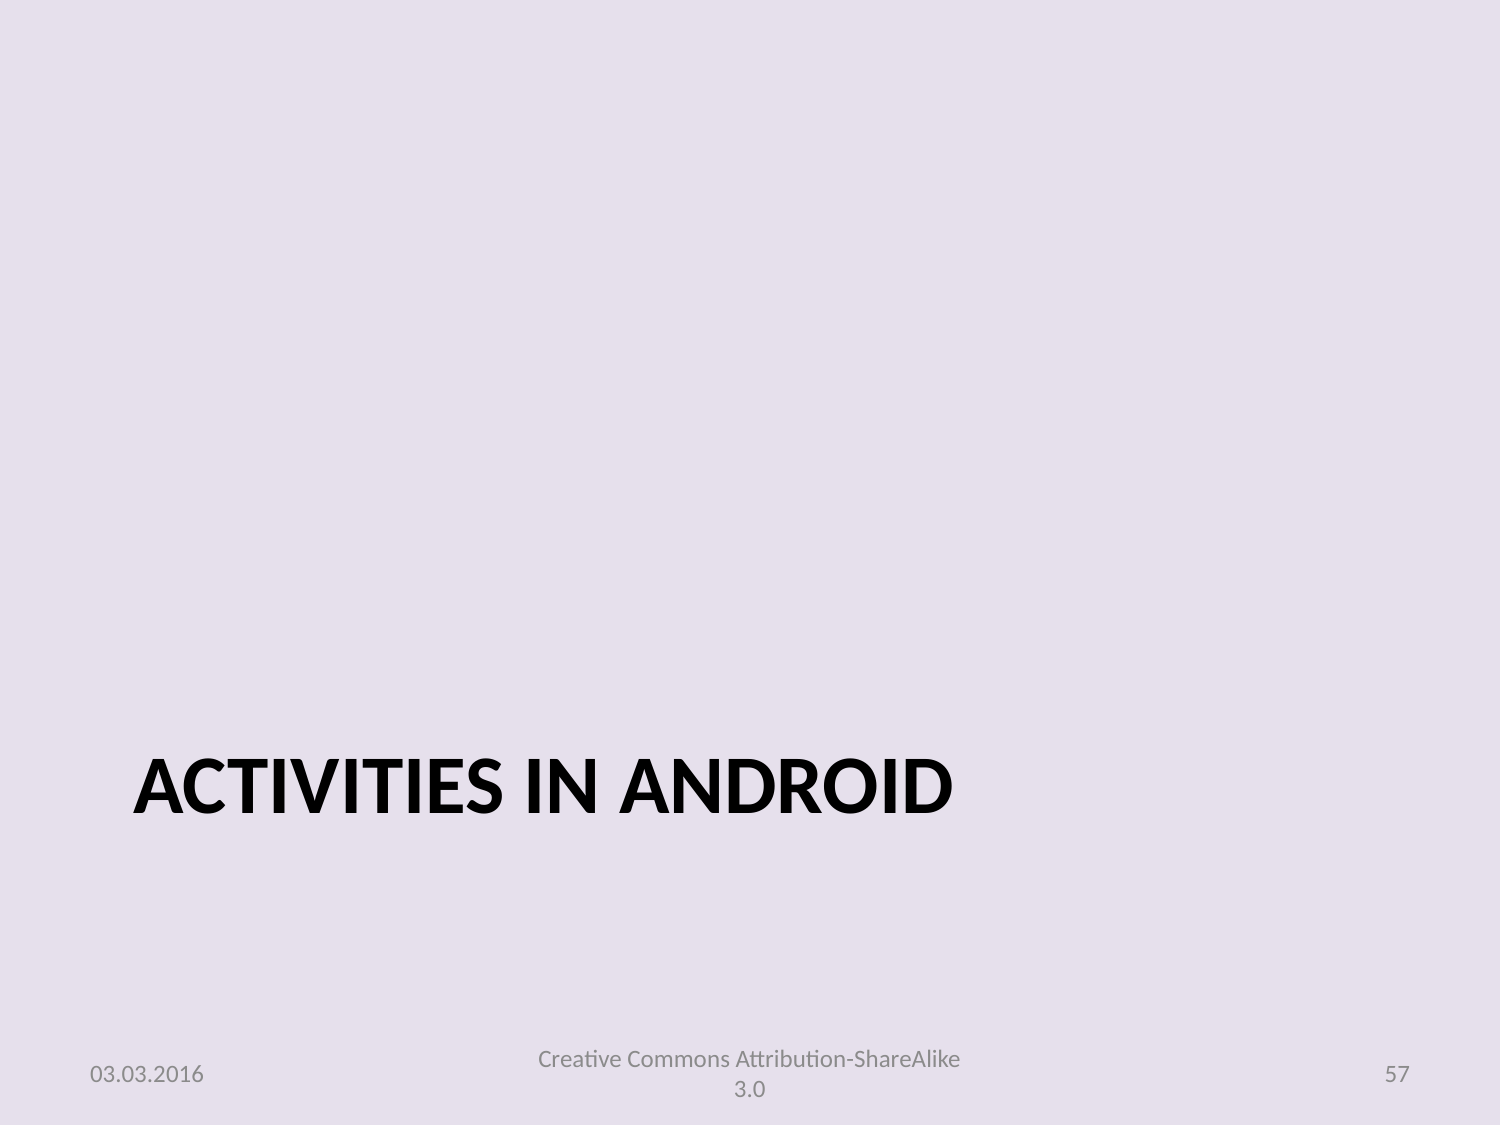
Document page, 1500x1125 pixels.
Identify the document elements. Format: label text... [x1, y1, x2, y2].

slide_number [75, 1042, 425, 1103]
title Activities in android [118, 722, 1394, 947]
footer Creative Commons Attribution-ShareAlike 3.0 [512, 1042, 988, 1103]
slide_number 57 [1074, 1042, 1425, 1103]
